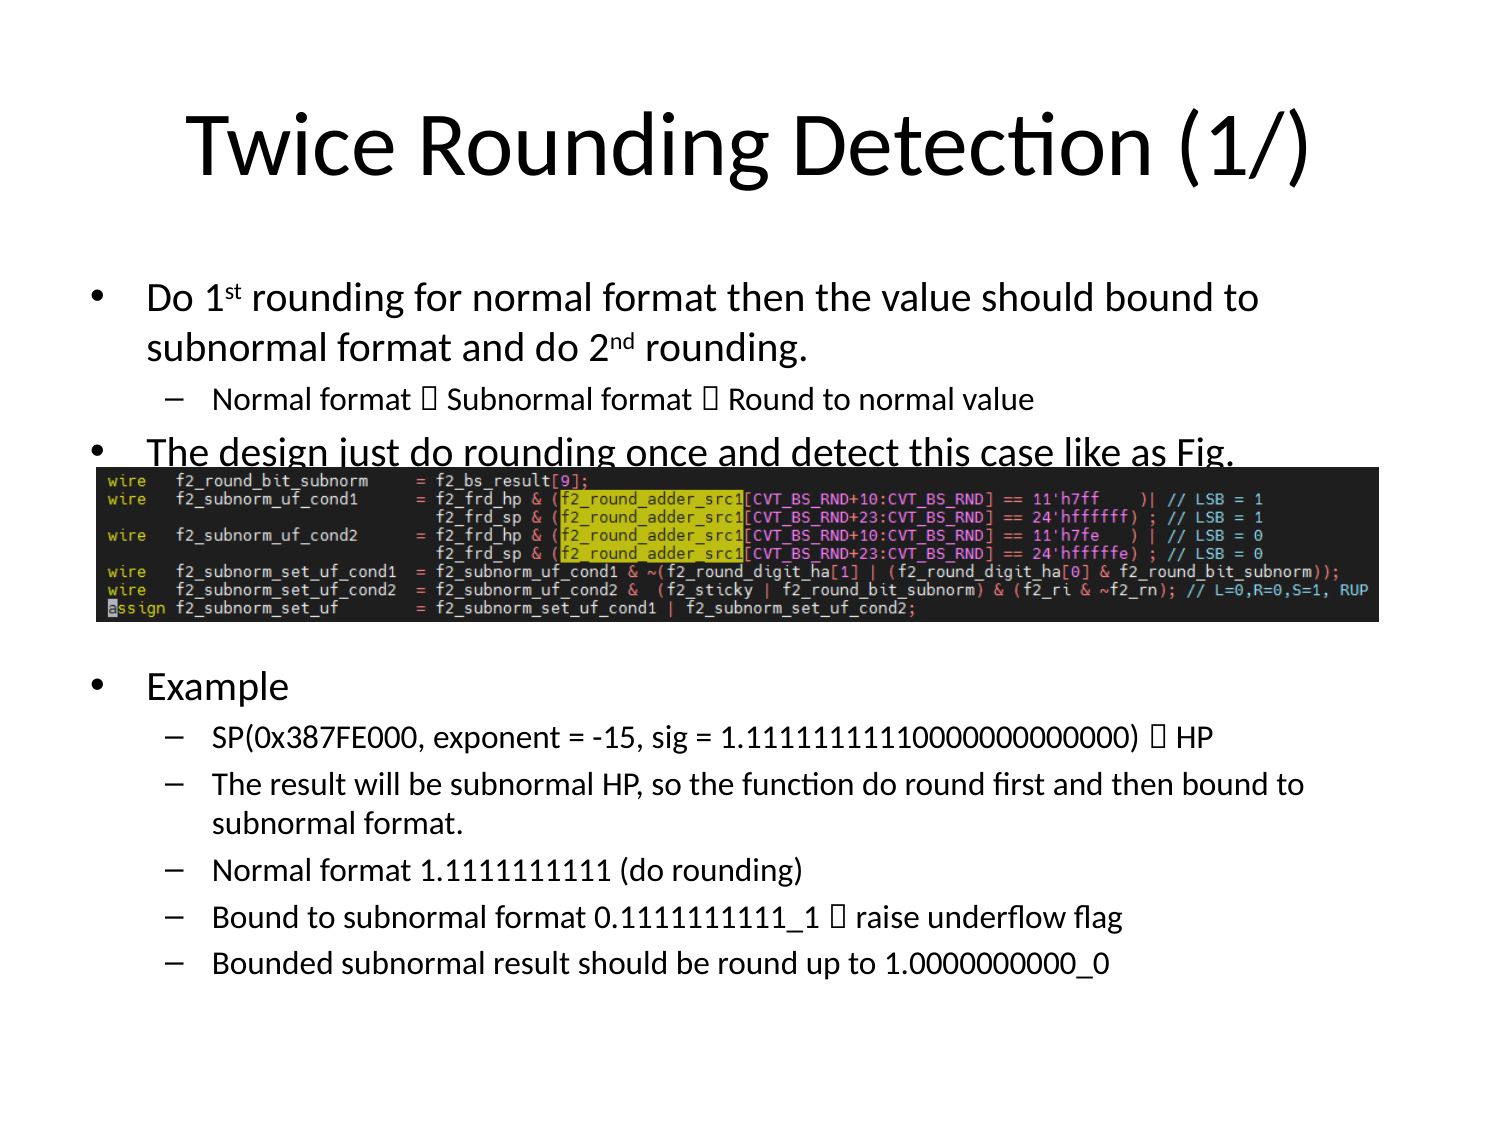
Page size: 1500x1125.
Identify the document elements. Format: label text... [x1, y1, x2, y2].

list Do 1st rounding for normal format then the value should bound to subnormal format and do 2nd rounding. Normal format  Subnormal format  Round to normal value The design just do rounding once and detect this case like as Fig. Example SP(0x387FE000, exponent = -15, sig = 1.11111111110000000000000)  HP The result will be subnormal HP, so the function do round first and then bound to subnormal format. Normal format 1.1111111111 (do rounding) Bound to subnormal format 0.1111111111_1  raise underflow flag Bounded subnormal result should be round up to 1.0000000000_0 [75, 262, 1425, 1005]
title Twice Rounding Detection (1/) [75, 45, 1425, 233]
picture [96, 467, 1379, 623]
